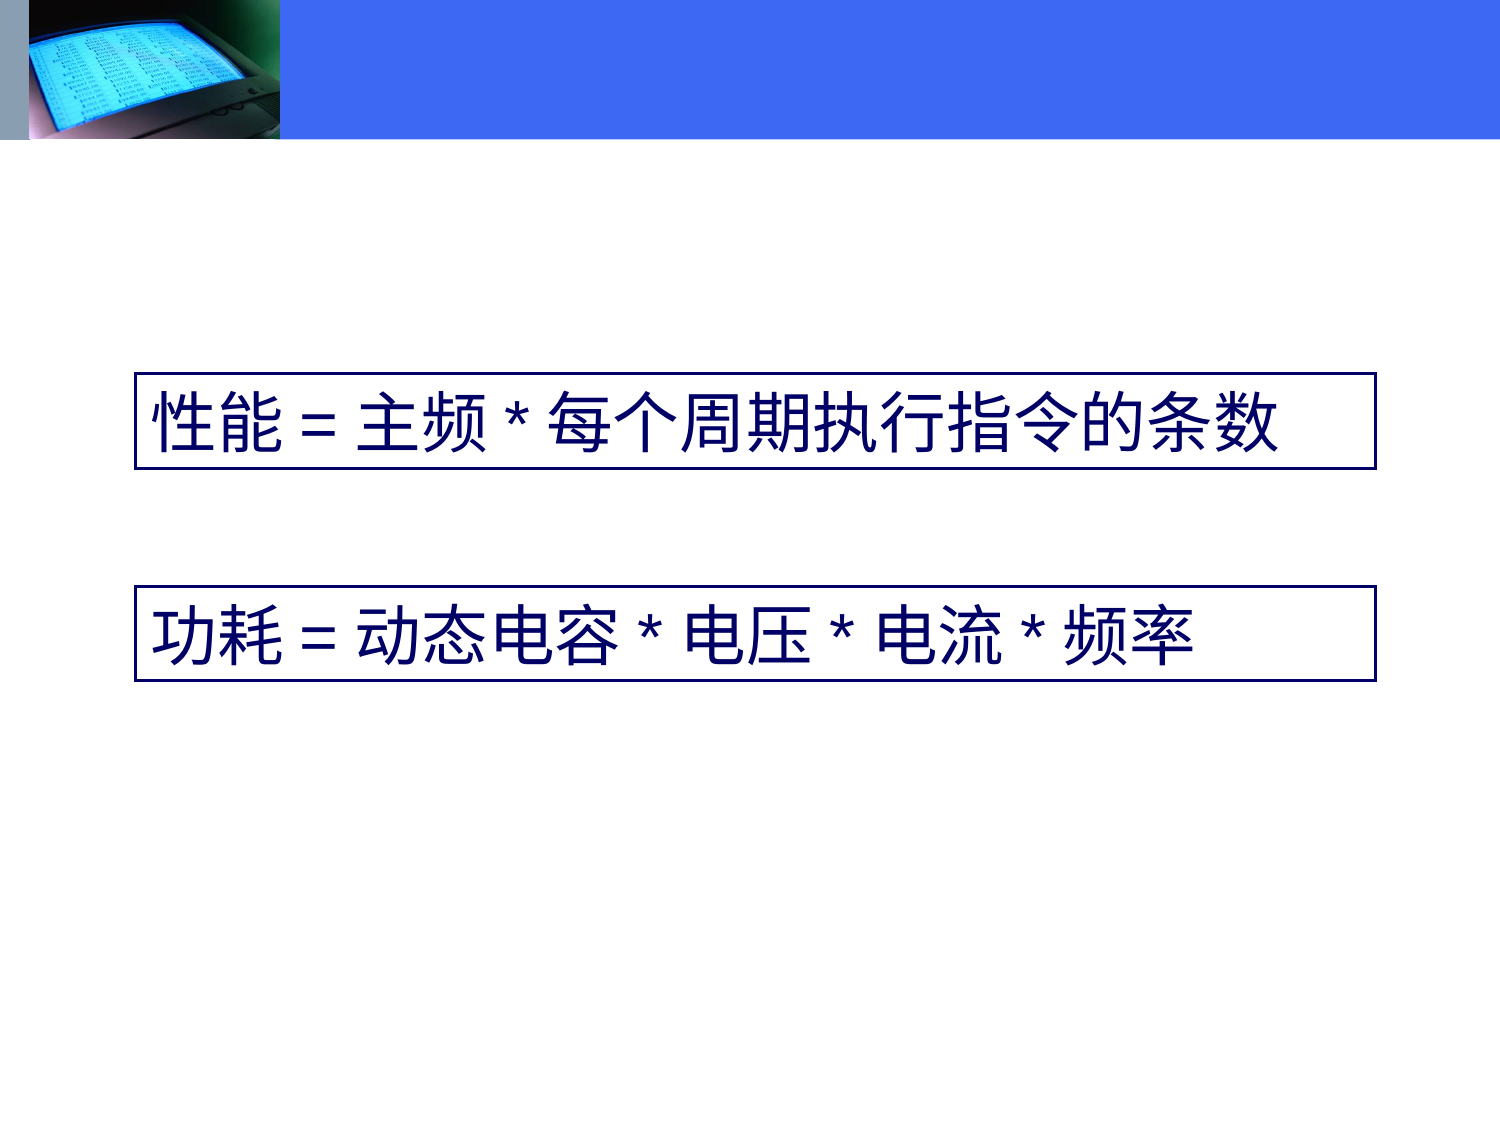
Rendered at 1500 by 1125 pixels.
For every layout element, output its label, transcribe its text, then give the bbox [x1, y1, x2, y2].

text_box 性能=主频*每个周期执行指令的条数 [135, 373, 1376, 469]
picture [29, 0, 280, 139]
text_box 功耗=动态电容*电压*电流*频率 [135, 586, 1376, 681]
